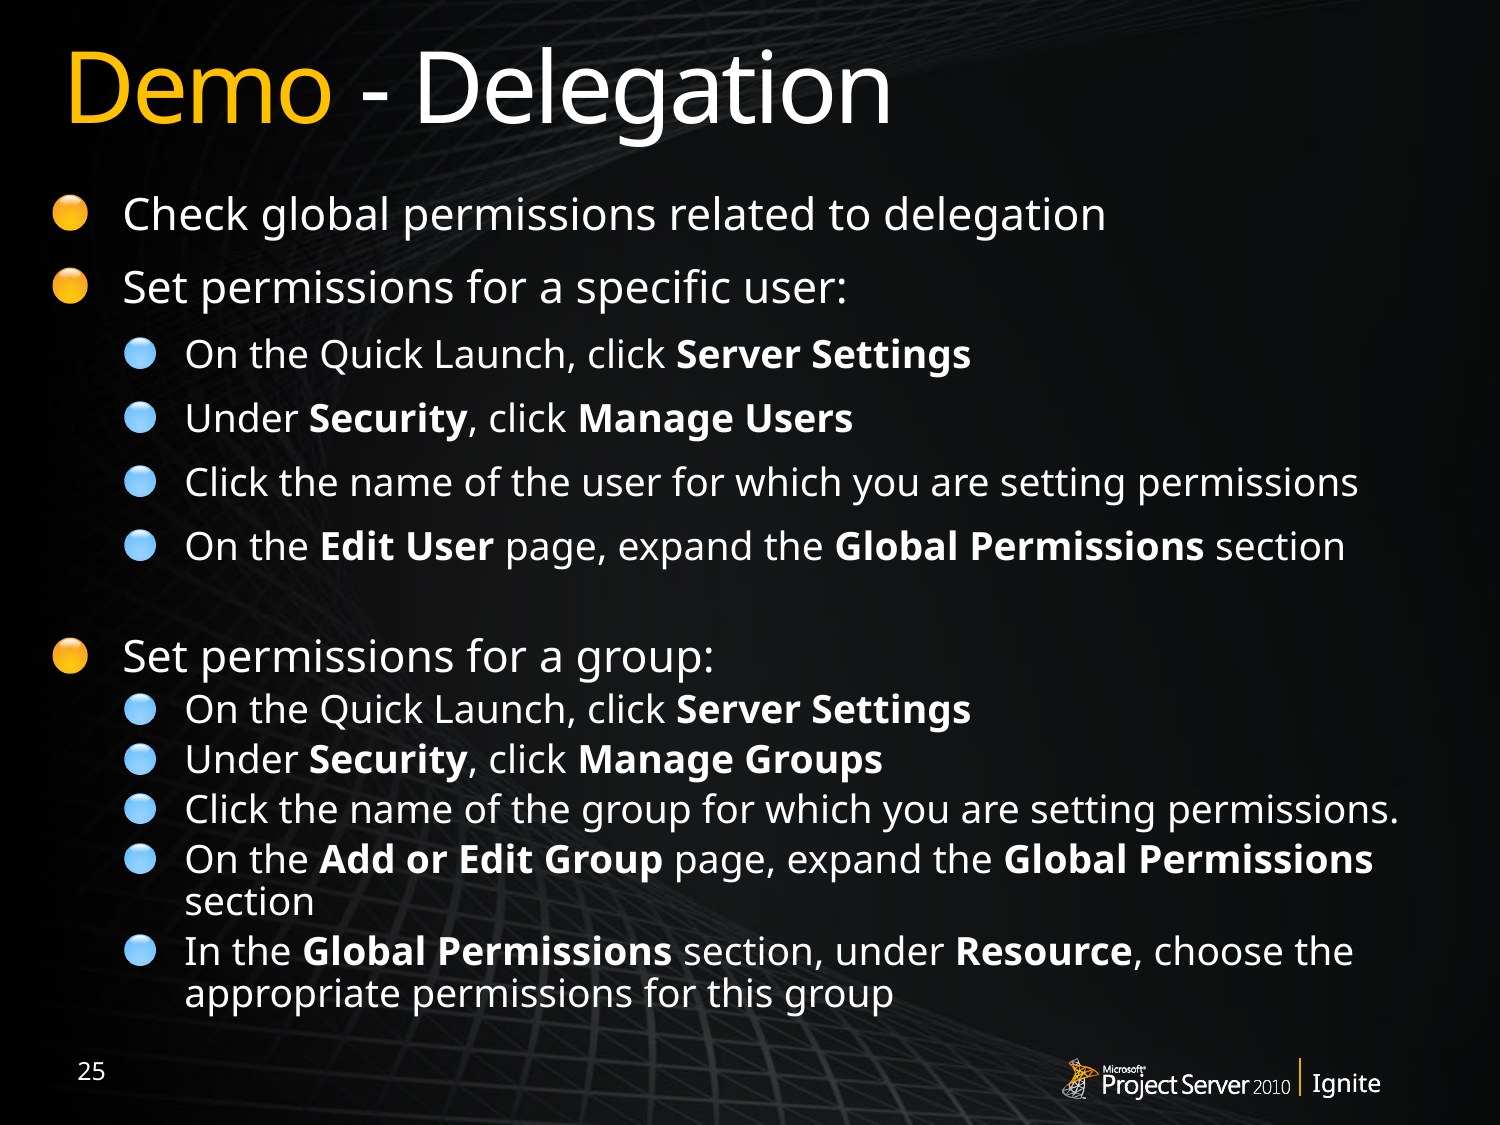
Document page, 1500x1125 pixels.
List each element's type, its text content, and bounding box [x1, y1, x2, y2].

title Demo - Delegation [62, 37, 1438, 147]
picture [0, 0, 1500, 1125]
slide_number 25 [62, 1042, 413, 1103]
list Check global permissions related to delegation Set permissions for a specific user: On the Quick Launch, click Server Settings Under Security, click Manage Users Click the name of the user for which you are setting permissions On the Edit User page, expand the Global Permissions section Set permissions for a group: On the Quick Launch, click Server Settings Under Security, click Manage Groups Click the name of the group for which you are setting permissions. On the Add or Edit Group page, expand the Global Permissions section In the Global Permissions section, under Resource, choose the appropriate permissions for this group [50, 174, 1425, 1038]
